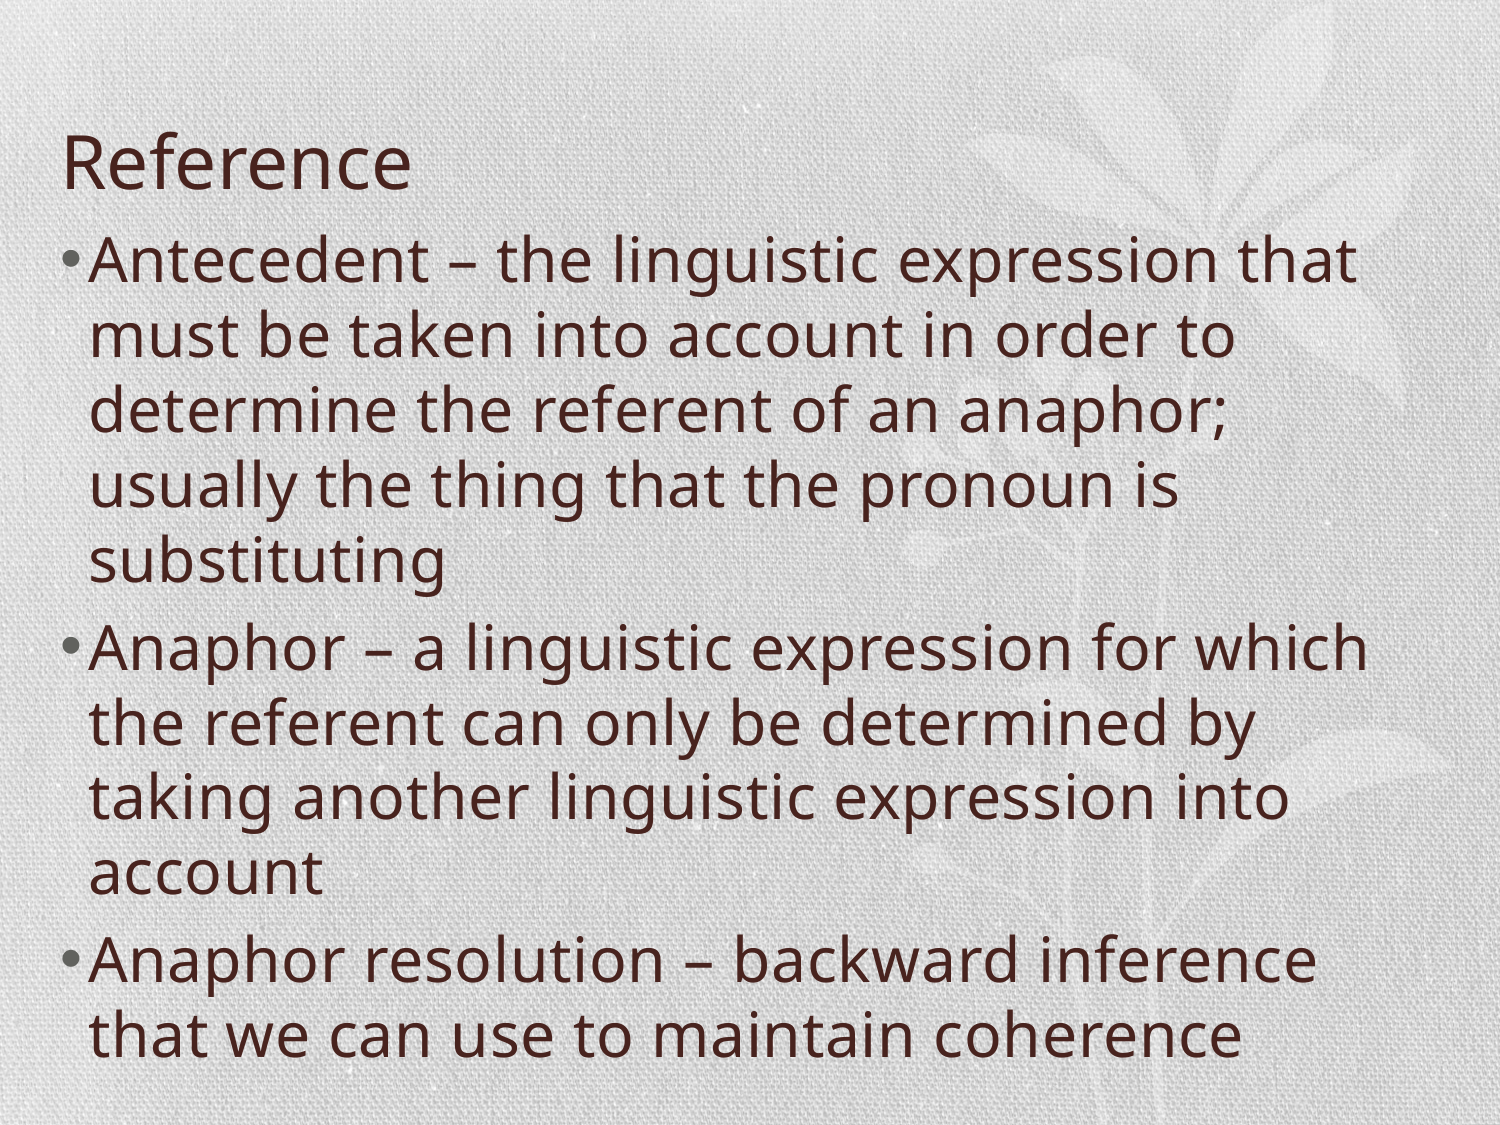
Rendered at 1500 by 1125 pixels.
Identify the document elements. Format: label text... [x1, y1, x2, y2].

list Antecedent – the linguistic expression that must be taken into account in order to determine the referent of an anaphor; usually the thing that the pronoun is substituting Anaphor – a linguistic expression for which the referent can only be determined by taking another linguistic expression into account Anaphor resolution – backward inference that we can use to maintain coherence [45, 213, 1455, 1023]
title Reference [45, 37, 1455, 213]
